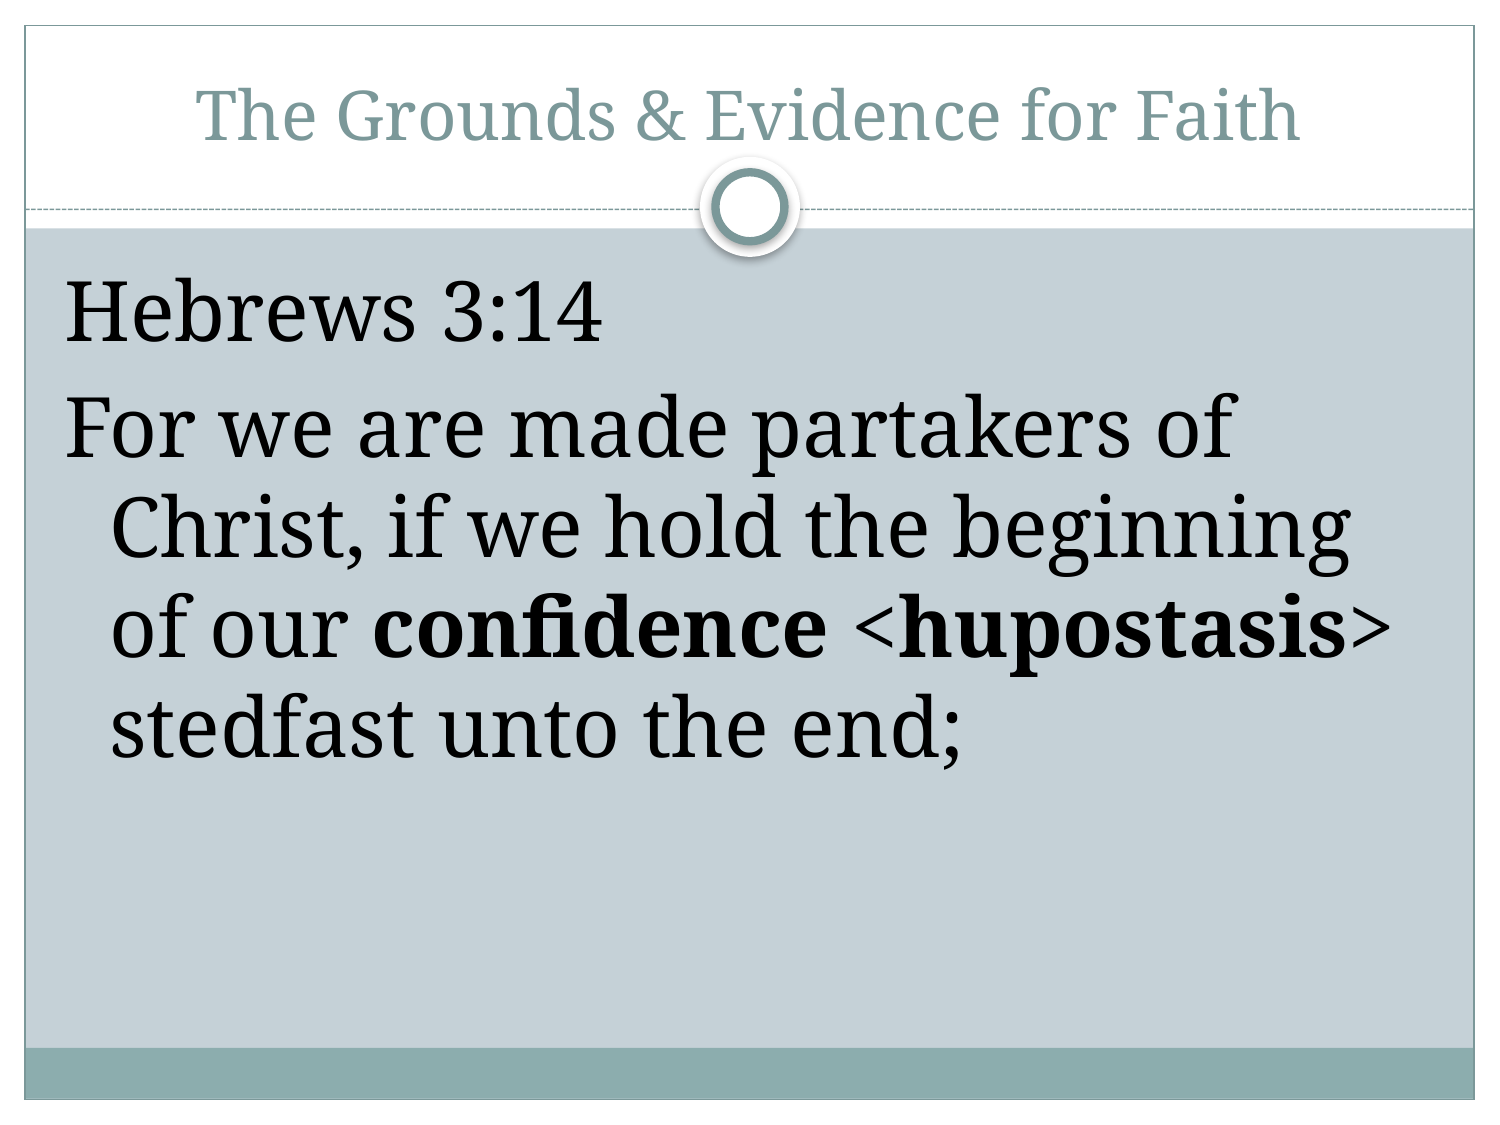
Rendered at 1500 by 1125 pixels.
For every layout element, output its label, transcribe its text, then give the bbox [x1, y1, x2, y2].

list Hebrews 3:14 For we are made partakers of Christ, if we hold the beginning of our confidence <hupostasis> stedfast unto the end; [49, 250, 1445, 1001]
title The Grounds & Evidence for Faith [49, 37, 1450, 162]
